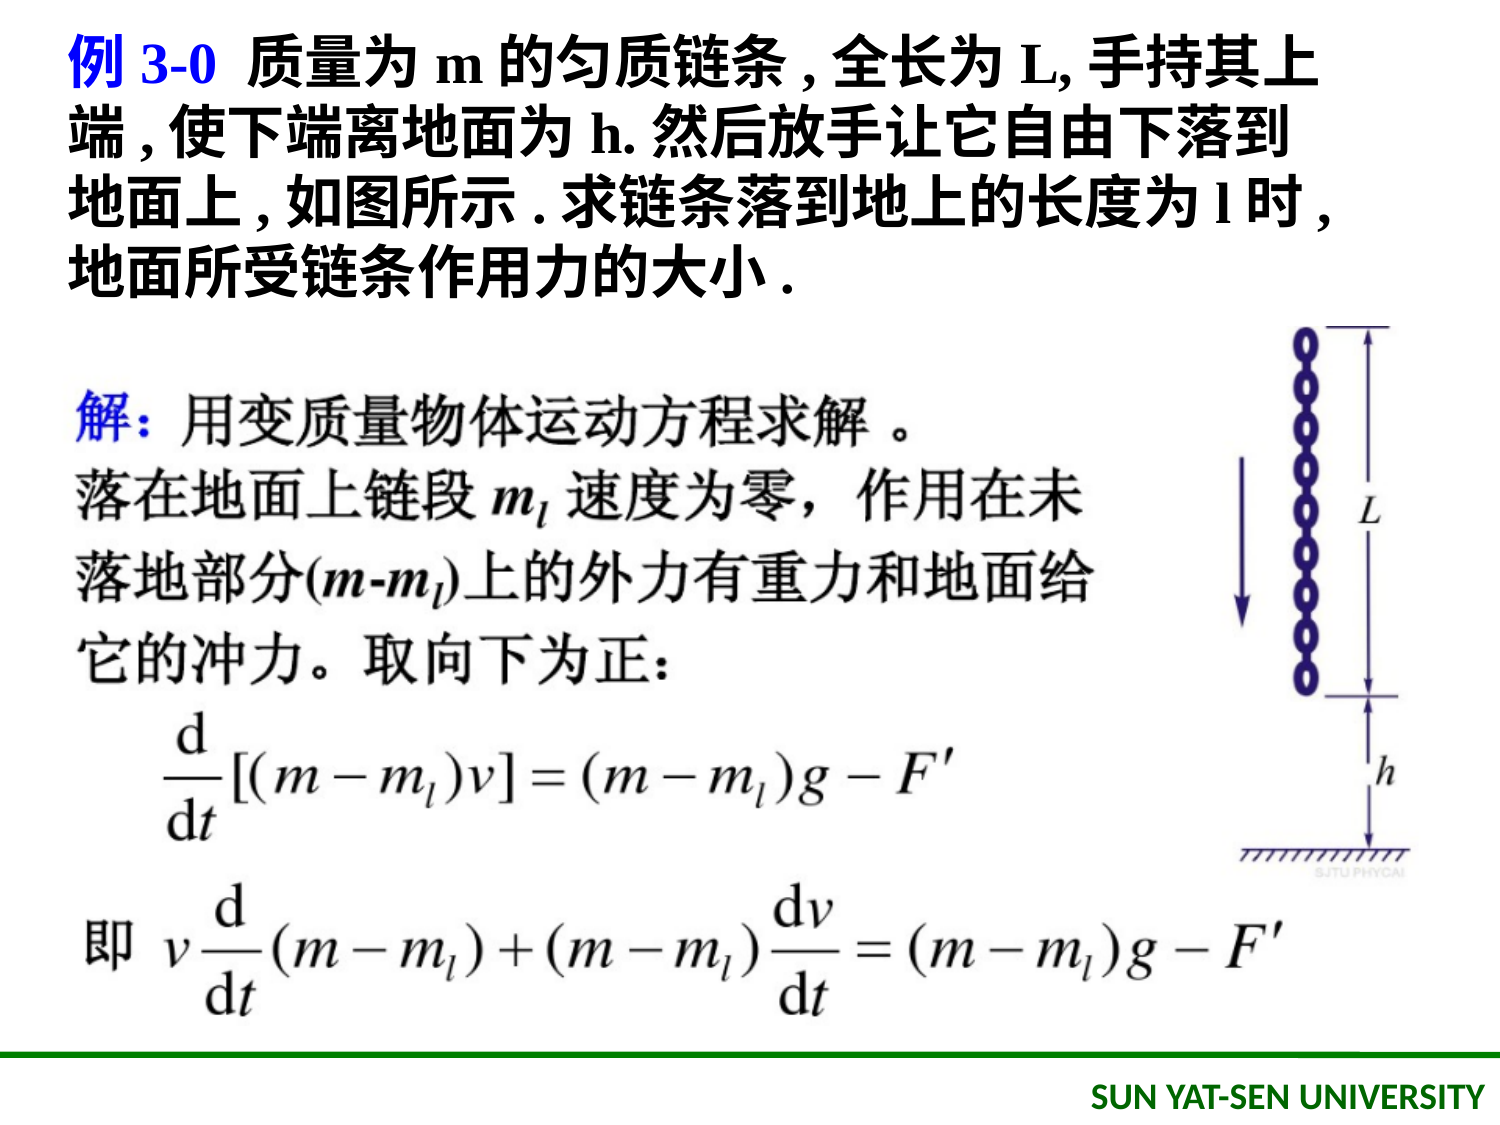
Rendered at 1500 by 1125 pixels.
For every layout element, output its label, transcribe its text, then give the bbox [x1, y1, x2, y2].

text_box 例3-0 质量为m的匀质链条,全长为L,手持其上端,使下端离地面为h.然后放手让它自由下落到地面上,如图所示.求链条落到地上的长度为l时,地面所受链条作用力的大小. [53, 18, 1365, 313]
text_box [40, 325, 1437, 1026]
